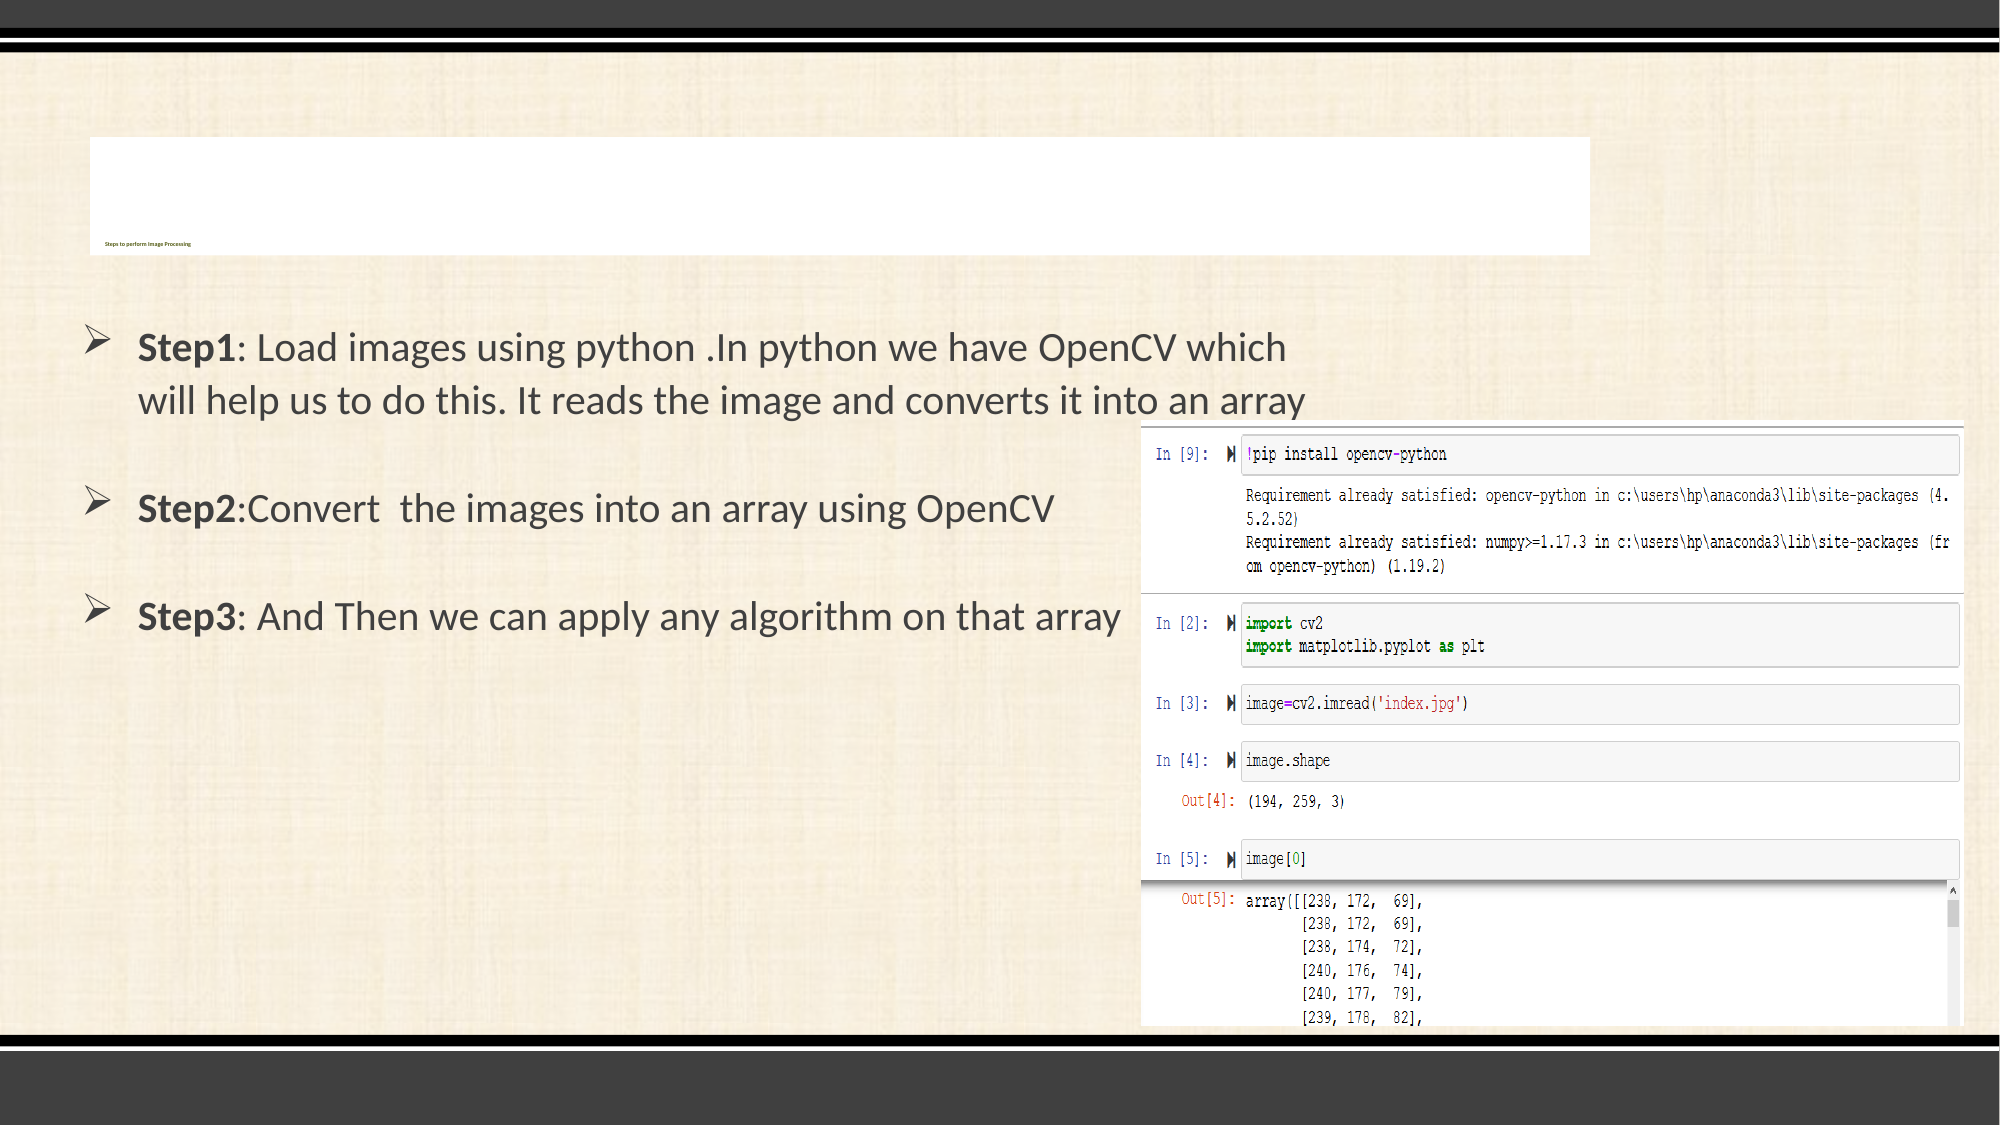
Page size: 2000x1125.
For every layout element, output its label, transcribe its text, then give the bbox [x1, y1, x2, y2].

list Step1: Load images using python .In python we have OpenCV which will help us to do this. It reads the image and converts it into an array Step2:Convert the images into an array using OpenCV Step3: And Then we can apply any algorithm on that array [66, 308, 1349, 817]
picture [1140, 420, 1964, 1026]
title Steps to perform Image Processing [90, 137, 1591, 256]
